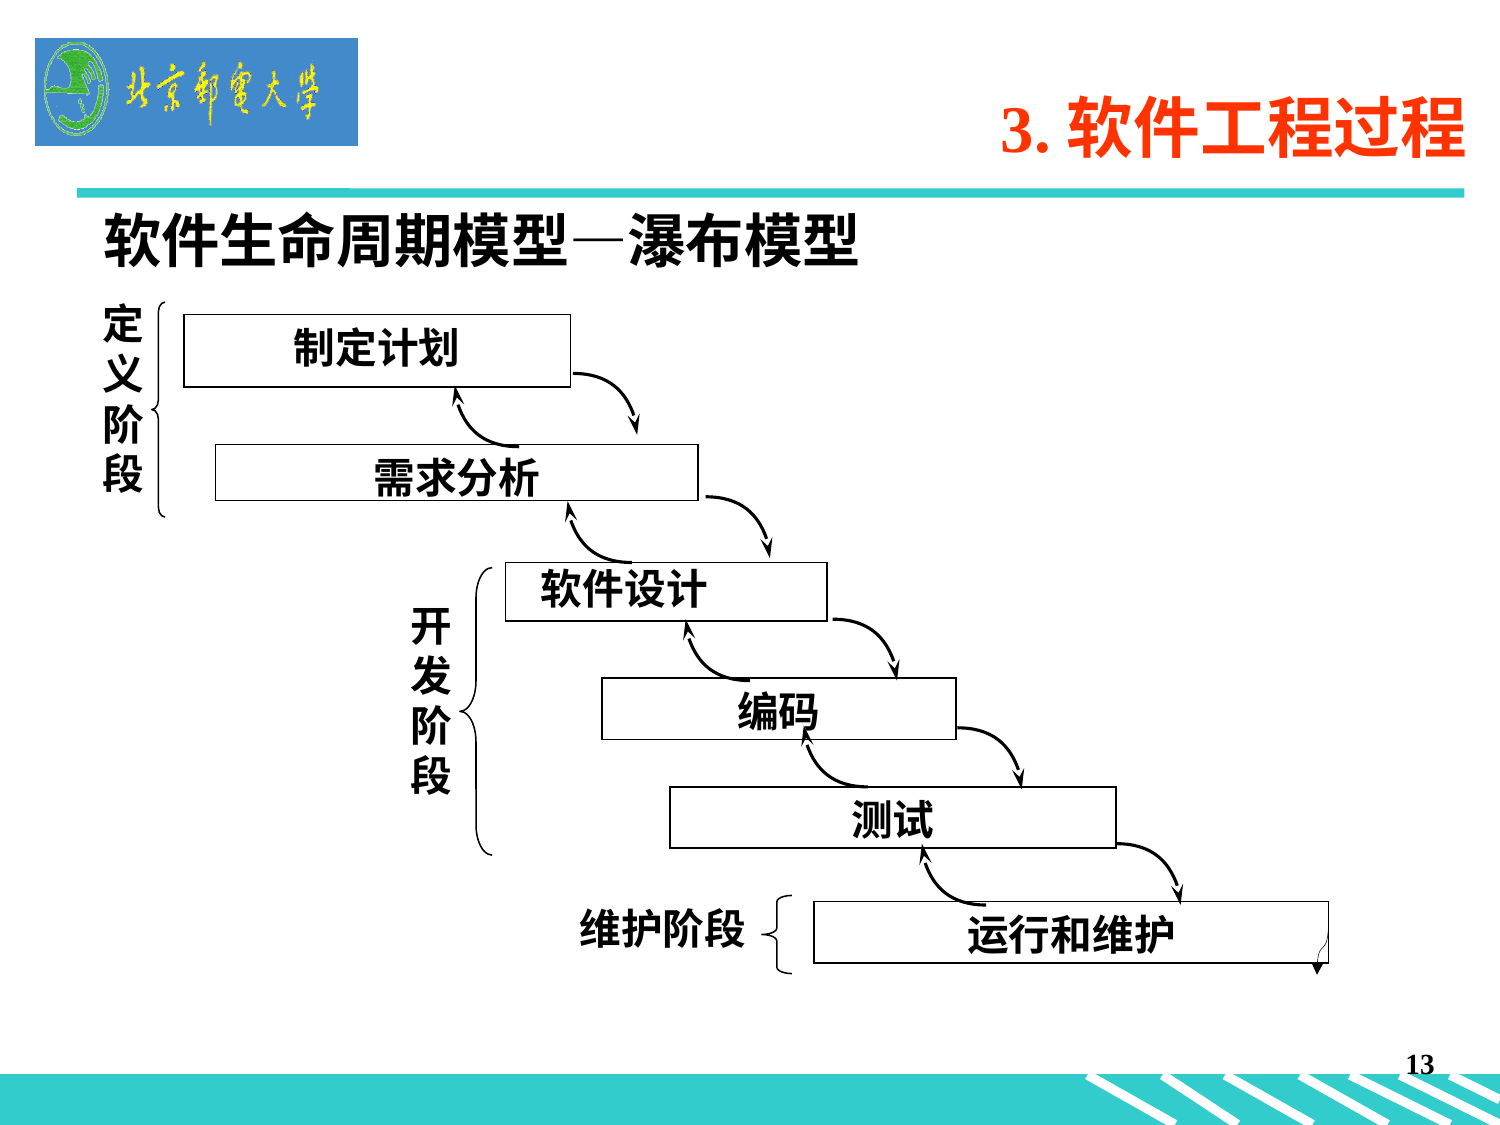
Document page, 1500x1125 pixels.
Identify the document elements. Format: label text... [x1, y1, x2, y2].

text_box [87, 290, 1329, 988]
title 3.软件工程过程 [207, 66, 1483, 185]
text_box 软件生命周期模型—瀑布模型 [88, 196, 1326, 281]
picture [34, 37, 358, 146]
slide_number 13 [1137, 1037, 1451, 1113]
